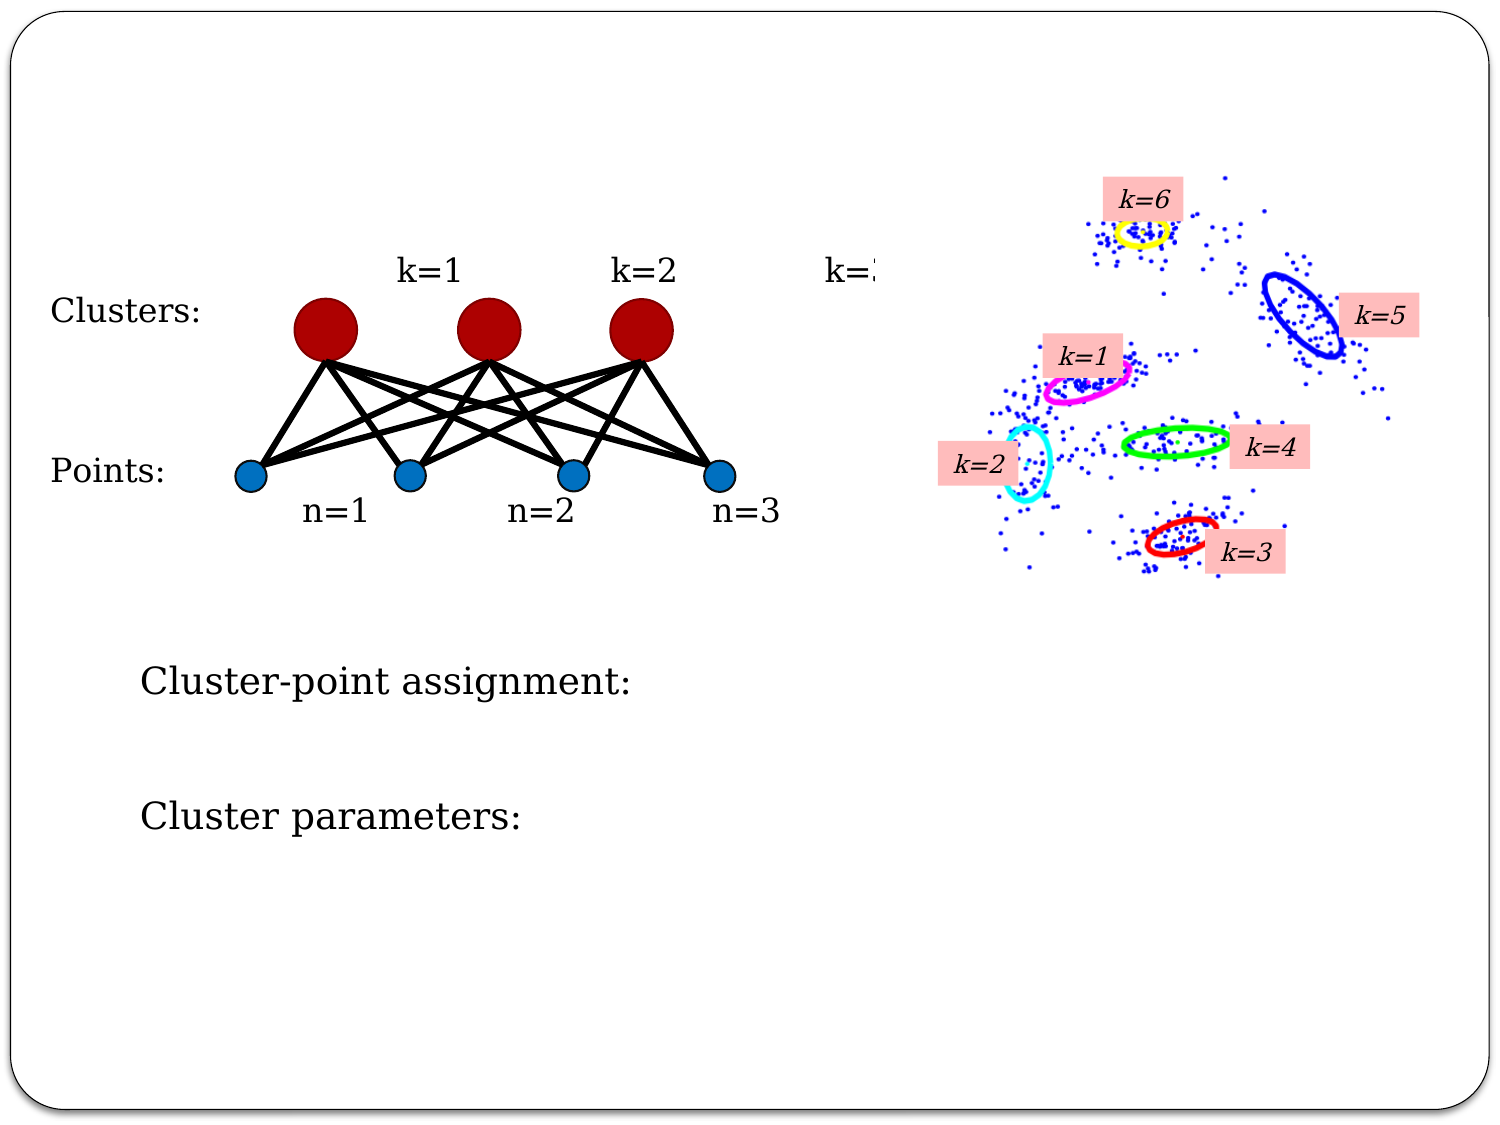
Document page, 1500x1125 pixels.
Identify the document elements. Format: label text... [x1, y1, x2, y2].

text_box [874, 137, 1481, 590]
text_box k=1 k=2 k=3 Clusters: Points: n=1 n=2 n=3 n=4 [35, 241, 868, 536]
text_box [235, 298, 736, 493]
